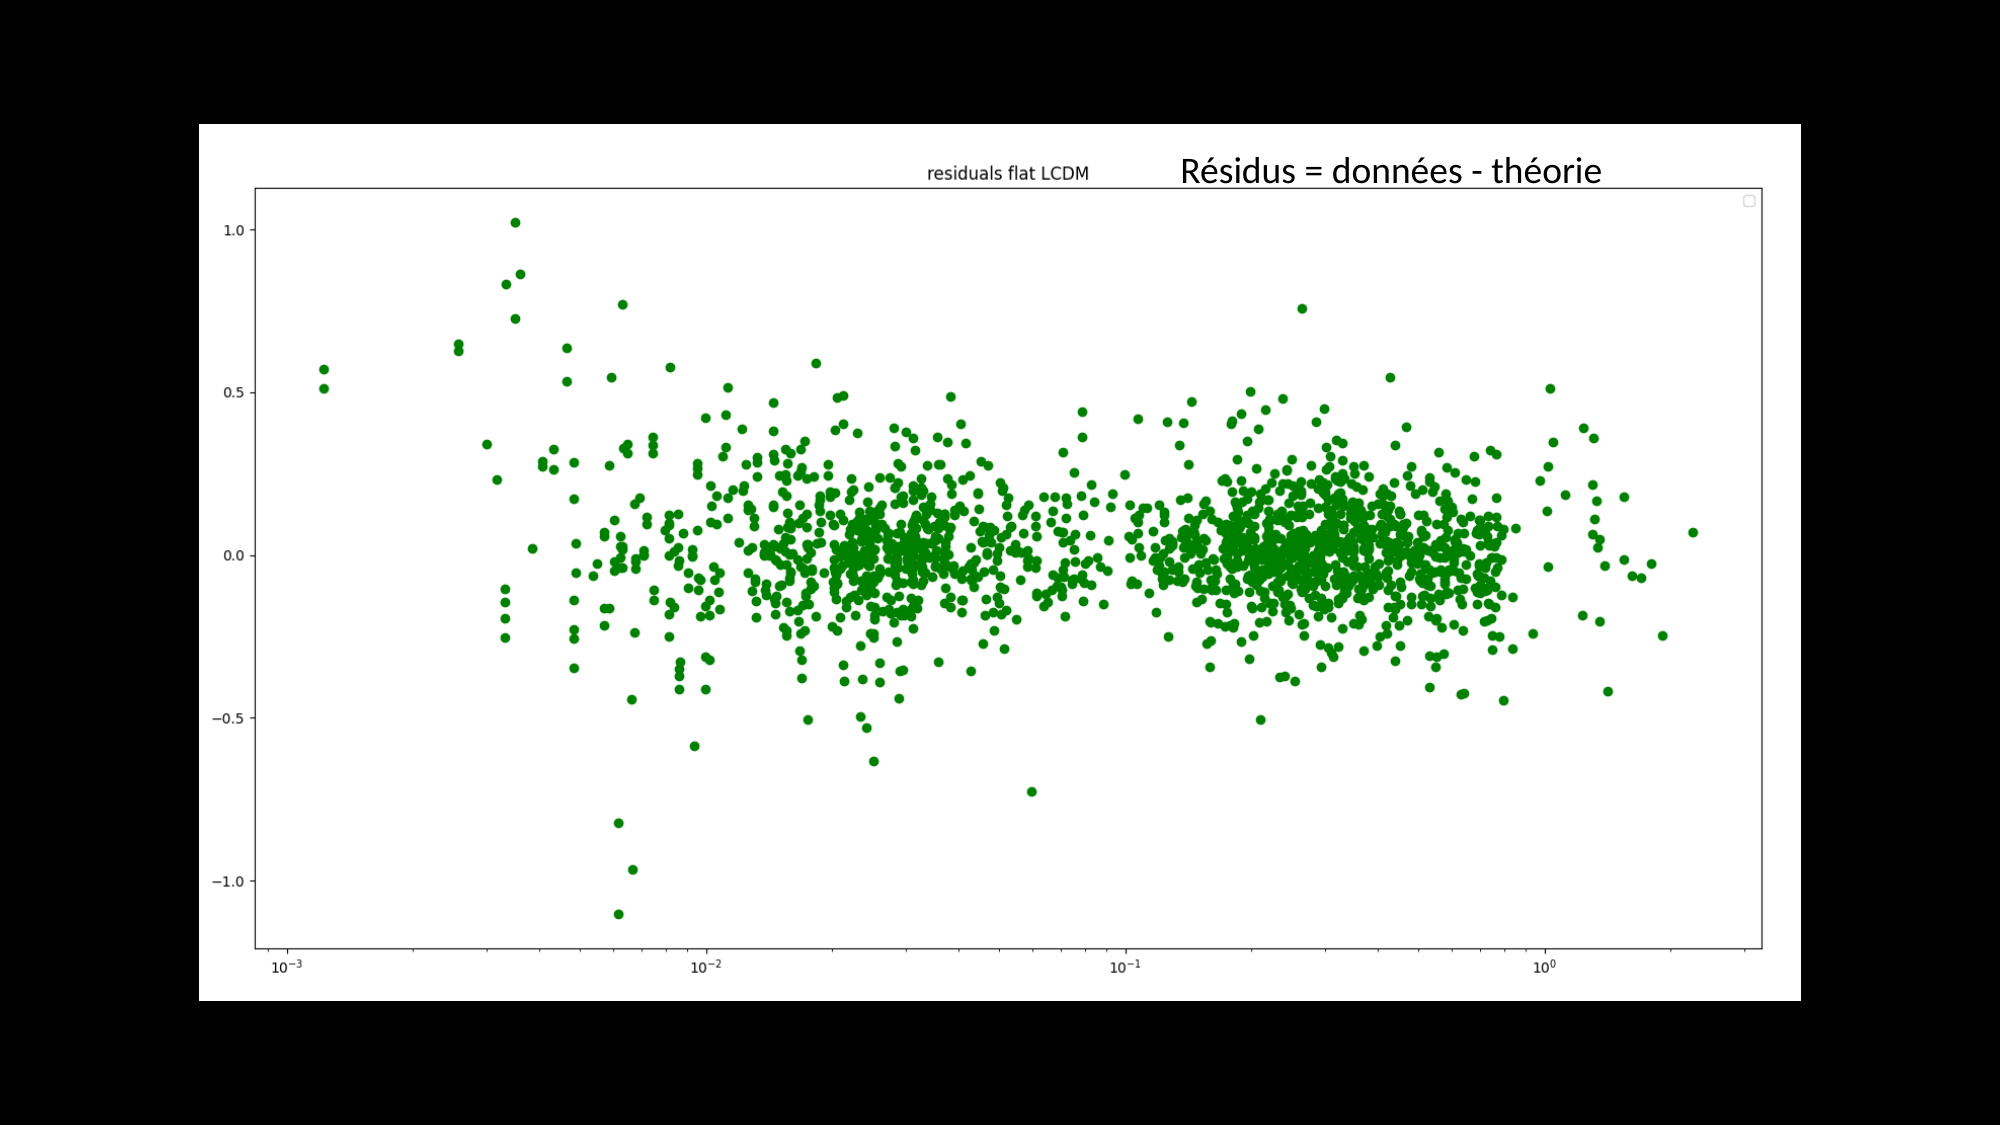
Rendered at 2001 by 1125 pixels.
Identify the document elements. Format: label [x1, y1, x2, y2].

picture [199, 124, 1801, 1001]
